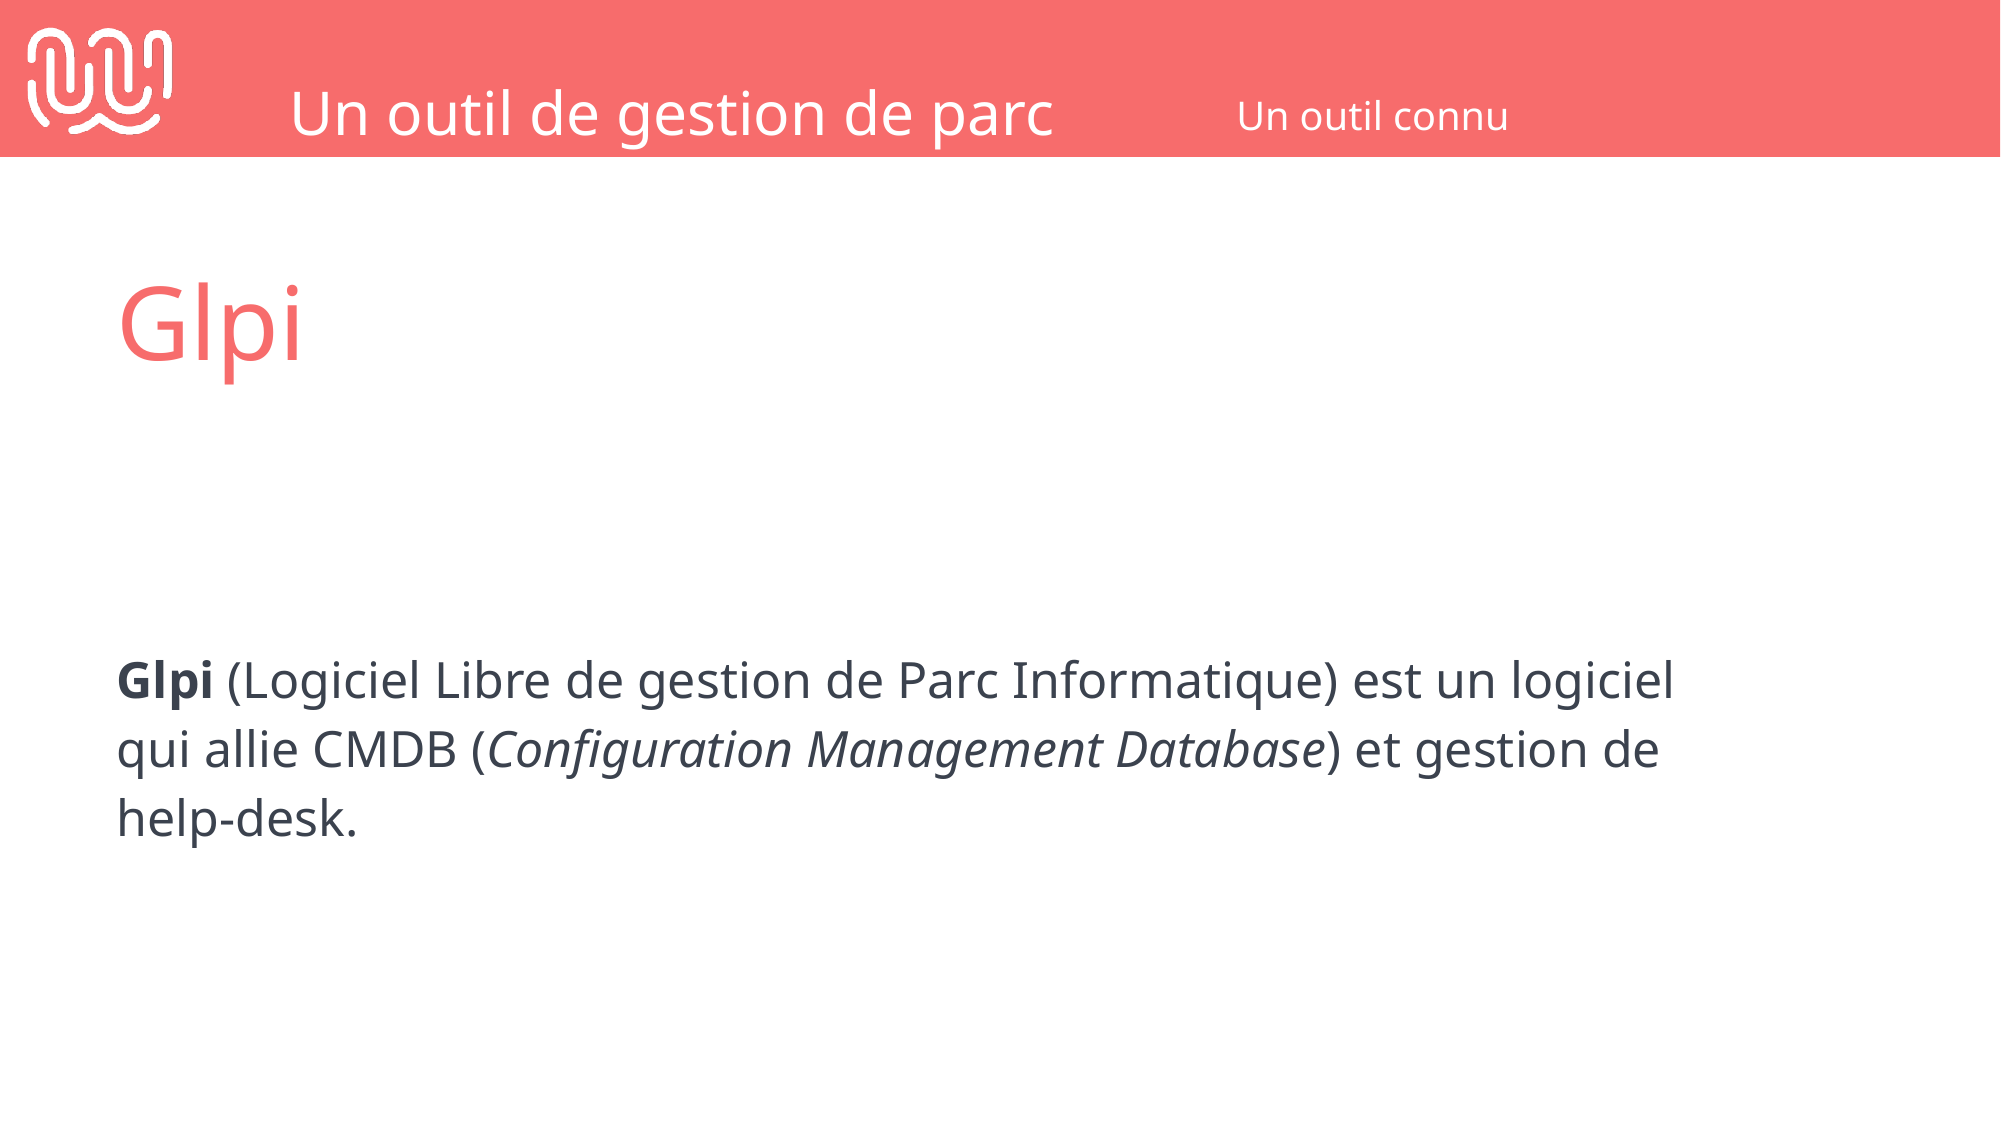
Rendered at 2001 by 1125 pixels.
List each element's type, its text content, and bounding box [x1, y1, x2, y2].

text_box Glpi (Logiciel Libre de gestion de Parc Informatique) est un logiciel qui allie CMDB (Configuration Management Database) et gestion de help-desk. [116, 454, 1724, 1032]
text_box Un outil connu [1236, 75, 2000, 154]
picture [27, 27, 178, 135]
text_box Un outil de gestion de parc [289, 32, 1227, 191]
text_box Glpi [116, 258, 1970, 375]
